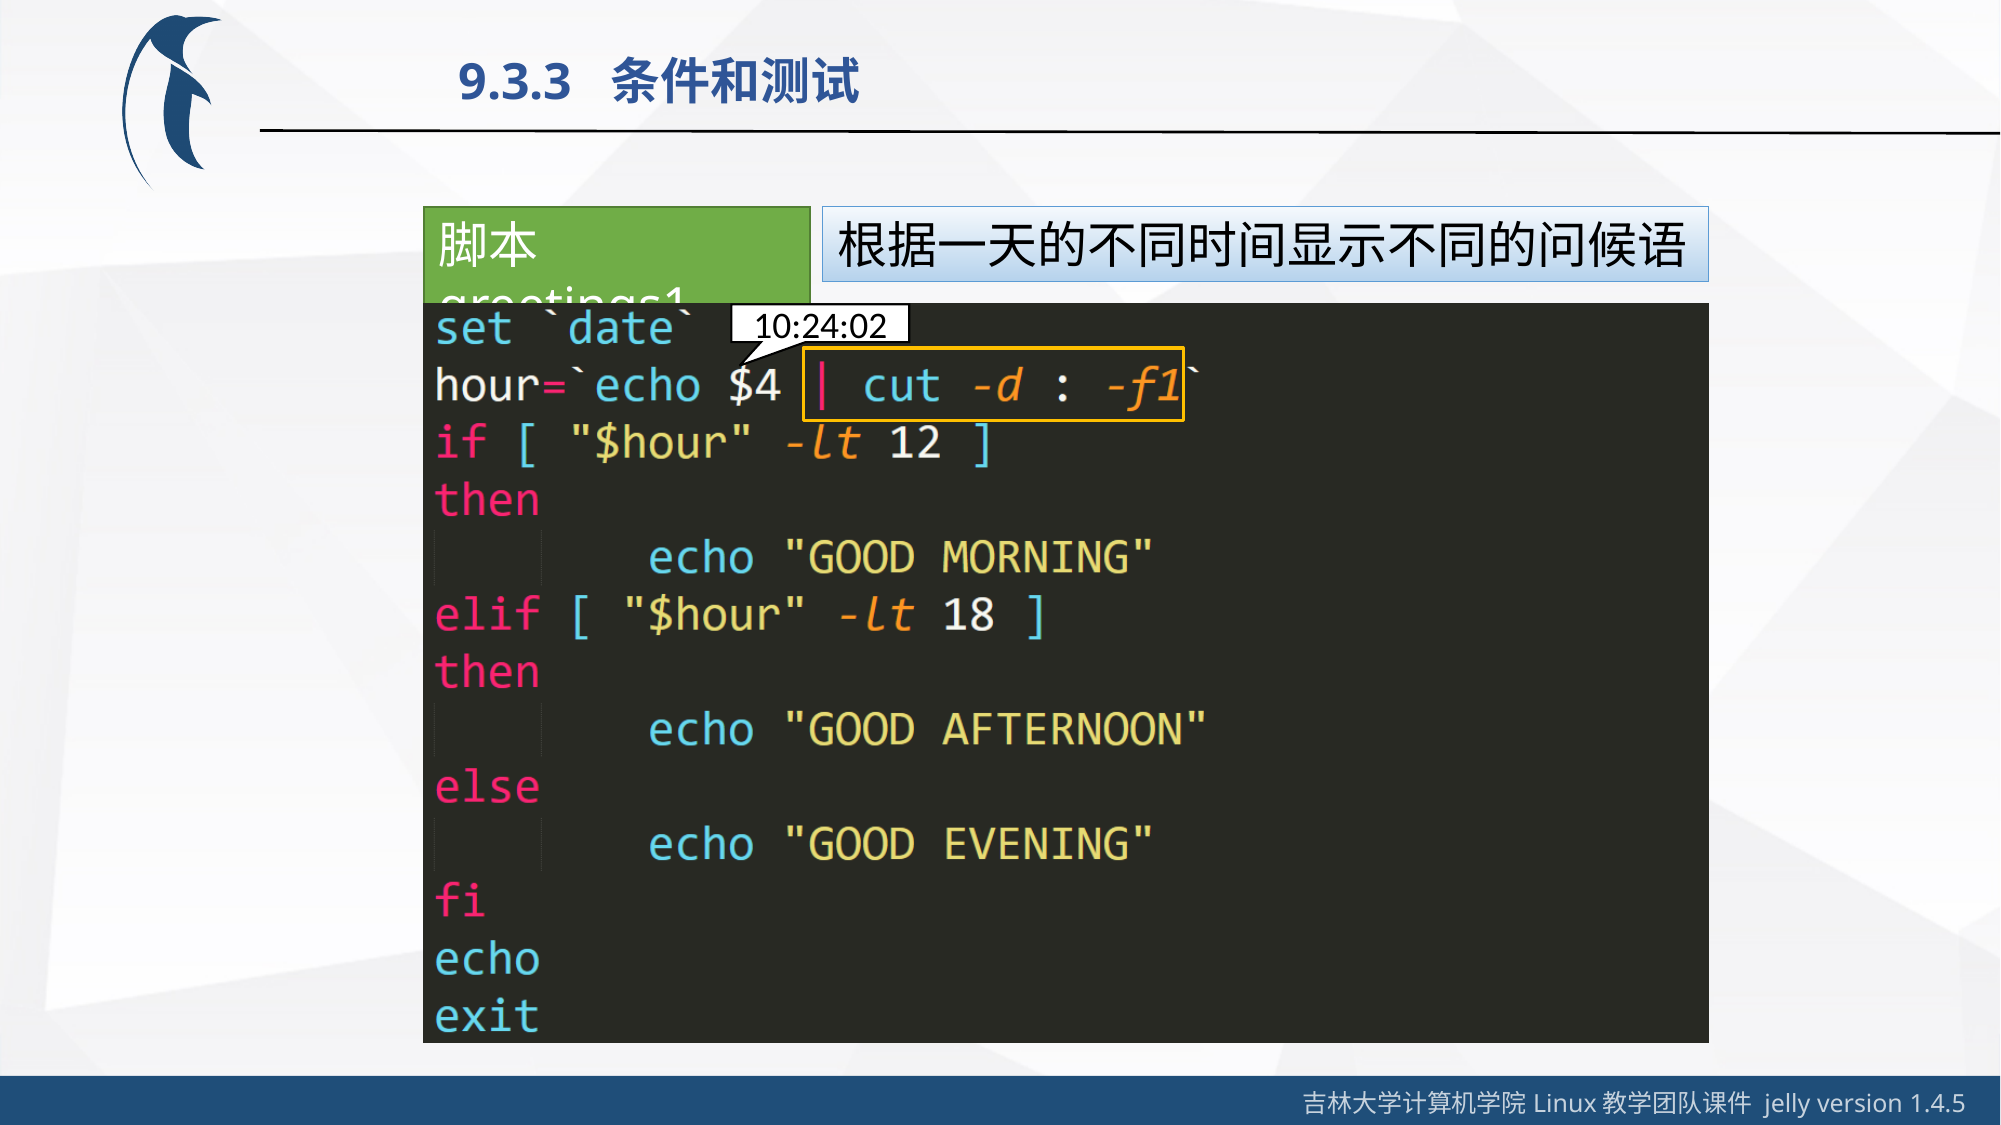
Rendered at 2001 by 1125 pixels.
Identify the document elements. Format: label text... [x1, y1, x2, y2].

text_box 根据一天的不同时间显示不同的问候语 [822, 206, 1709, 282]
picture [0, 0, 2001, 1075]
text_box 9.3.3 条件和测试 [443, 42, 1276, 118]
text_box 脚本greetings1 [423, 206, 811, 303]
